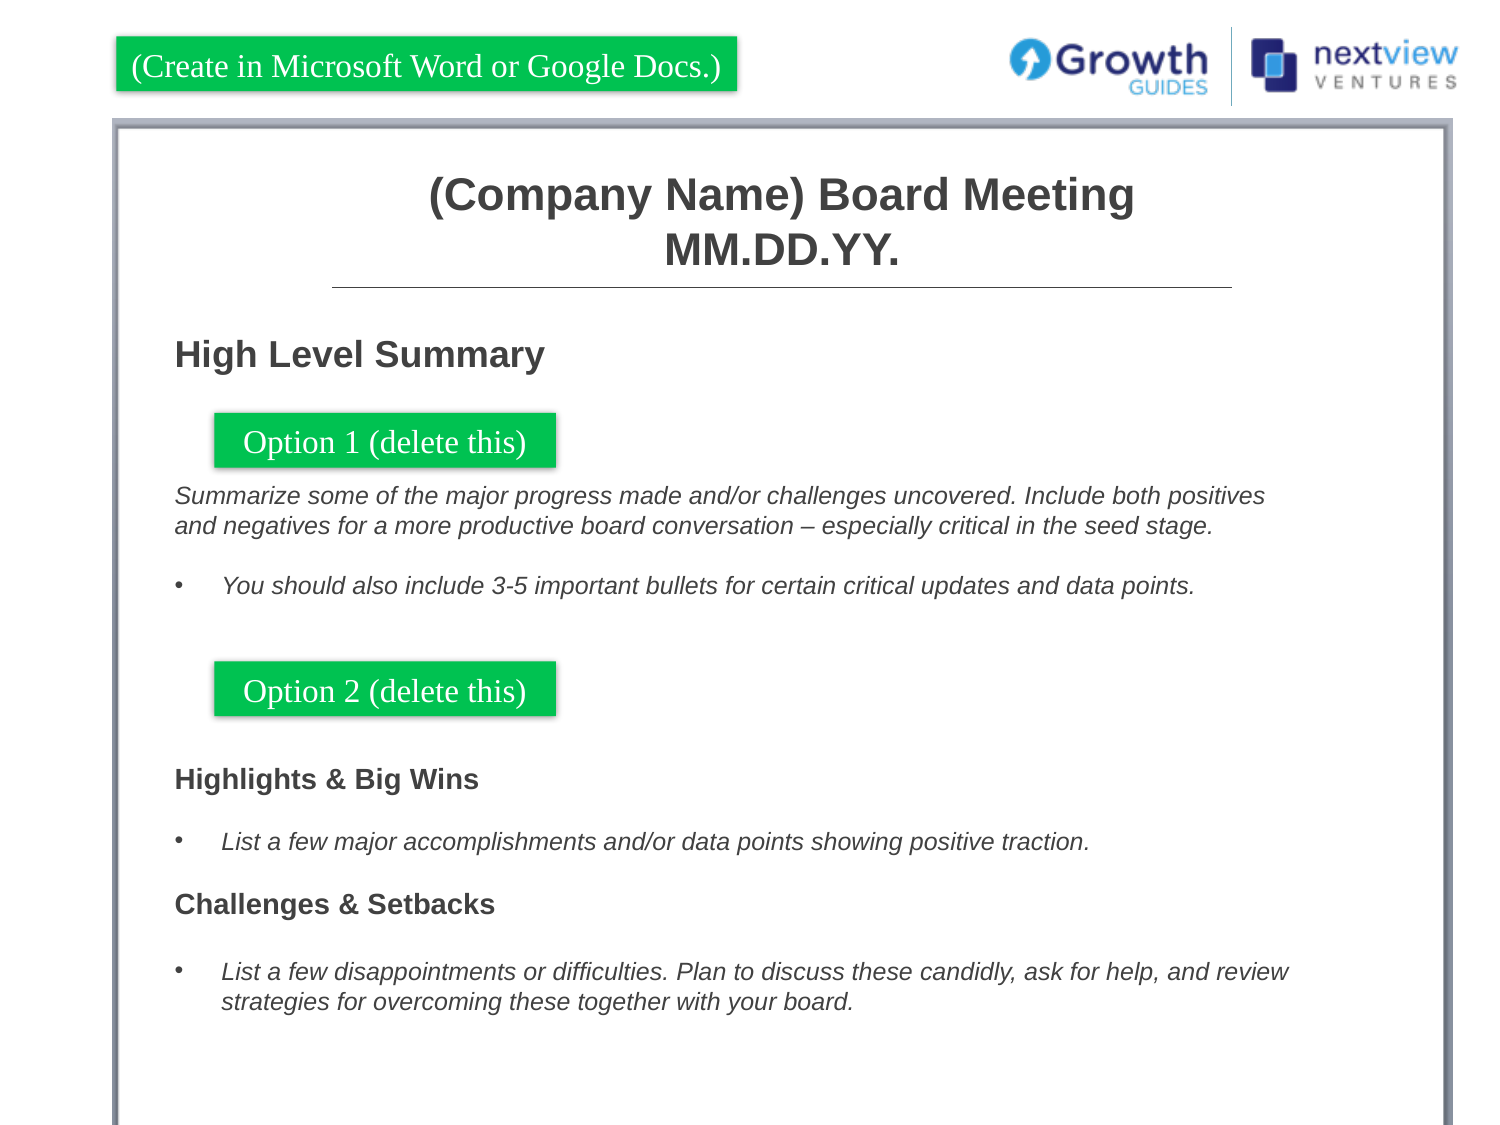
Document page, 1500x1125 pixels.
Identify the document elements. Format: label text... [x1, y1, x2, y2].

text_box (Create in Microsoft Word or Google Docs.) [116, 36, 738, 92]
picture [112, 118, 1453, 1125]
picture [1250, 37, 1461, 94]
picture [993, 25, 1234, 109]
